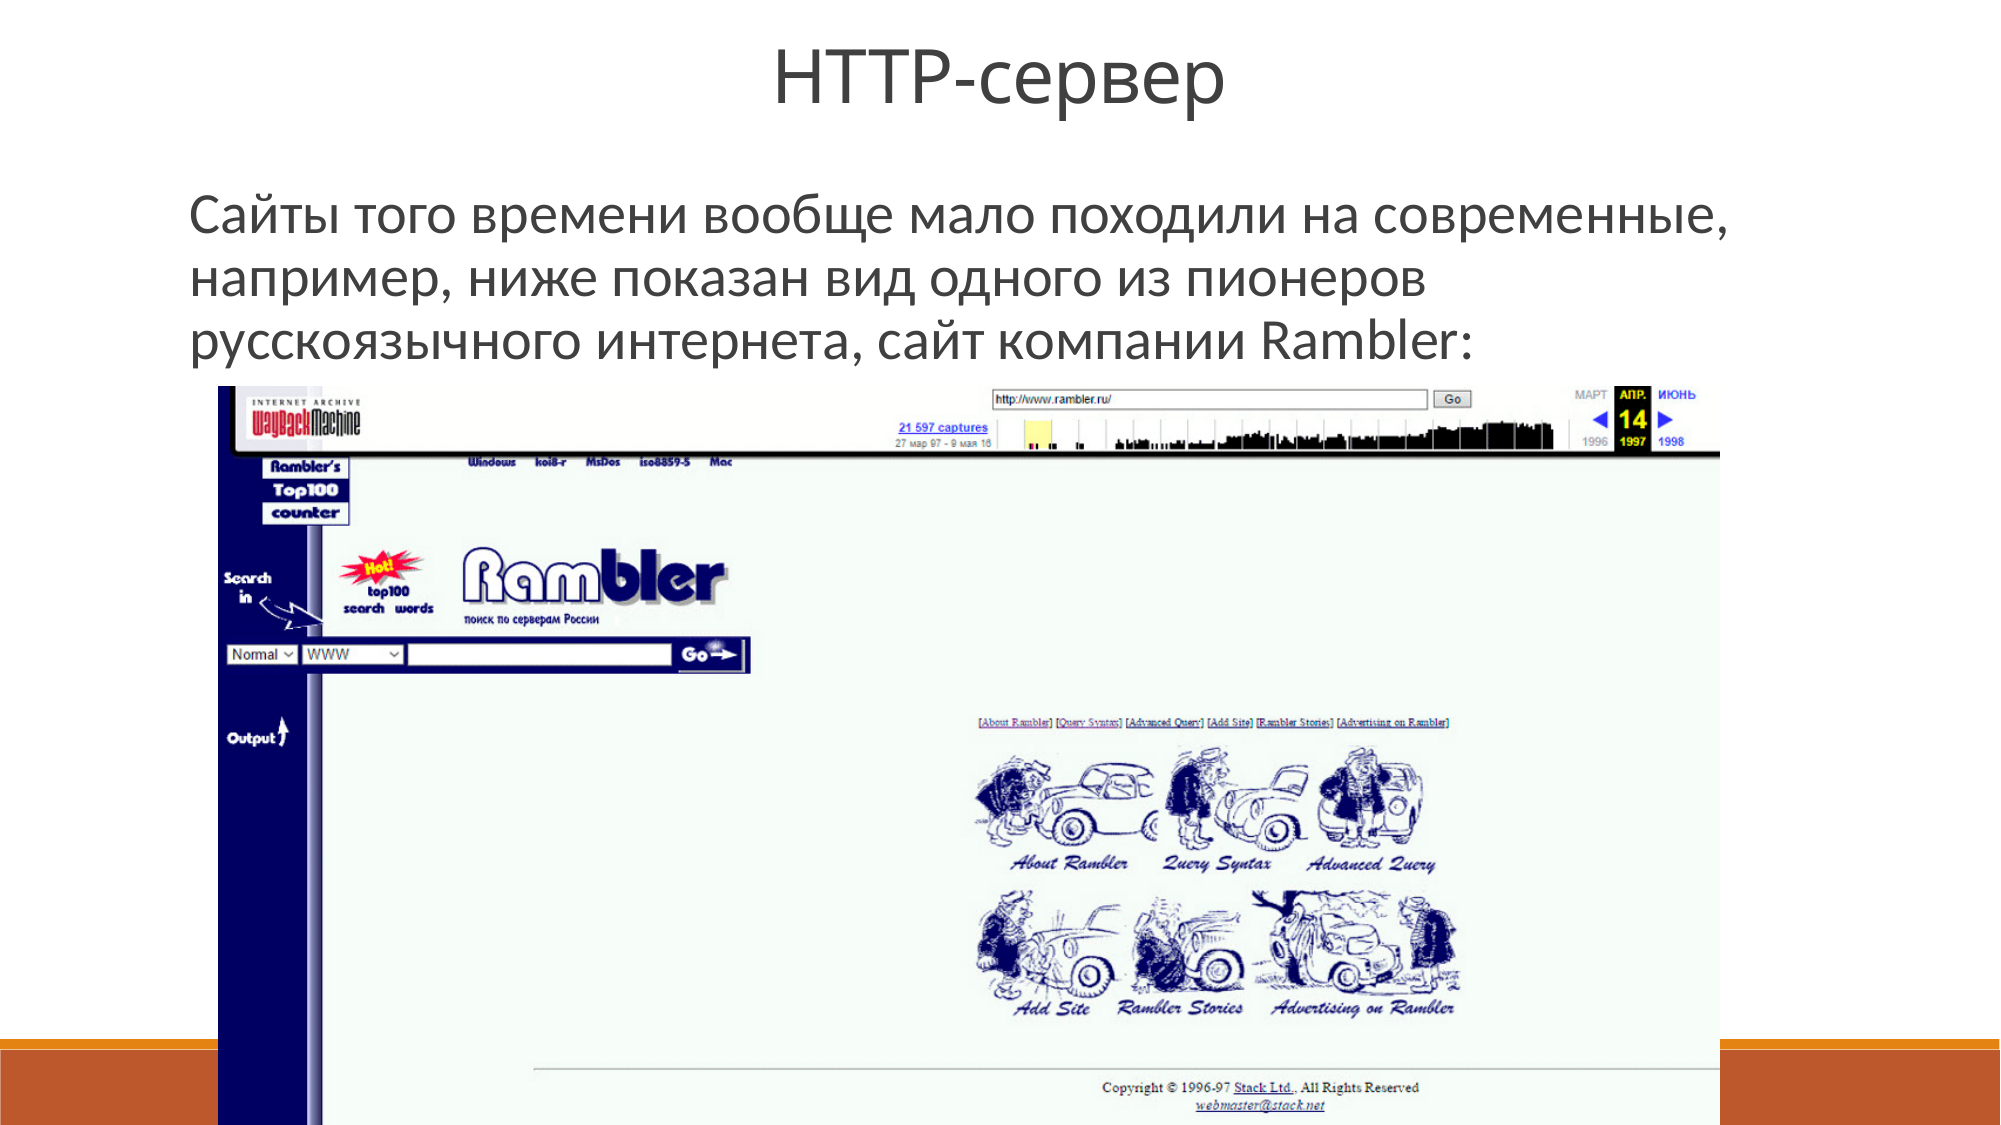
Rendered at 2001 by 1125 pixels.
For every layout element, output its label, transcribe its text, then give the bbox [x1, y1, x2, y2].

text_box [190, 18, 1829, 175]
text_box Сайты того времени вообще мало походили на современные, например, ниже показан вид одного из пионеров русскоязычного интернета, сайт компании Rambler: [174, 175, 1829, 1046]
text_box HTTP-сервер [174, 35, 1825, 175]
picture [217, 386, 1721, 1125]
